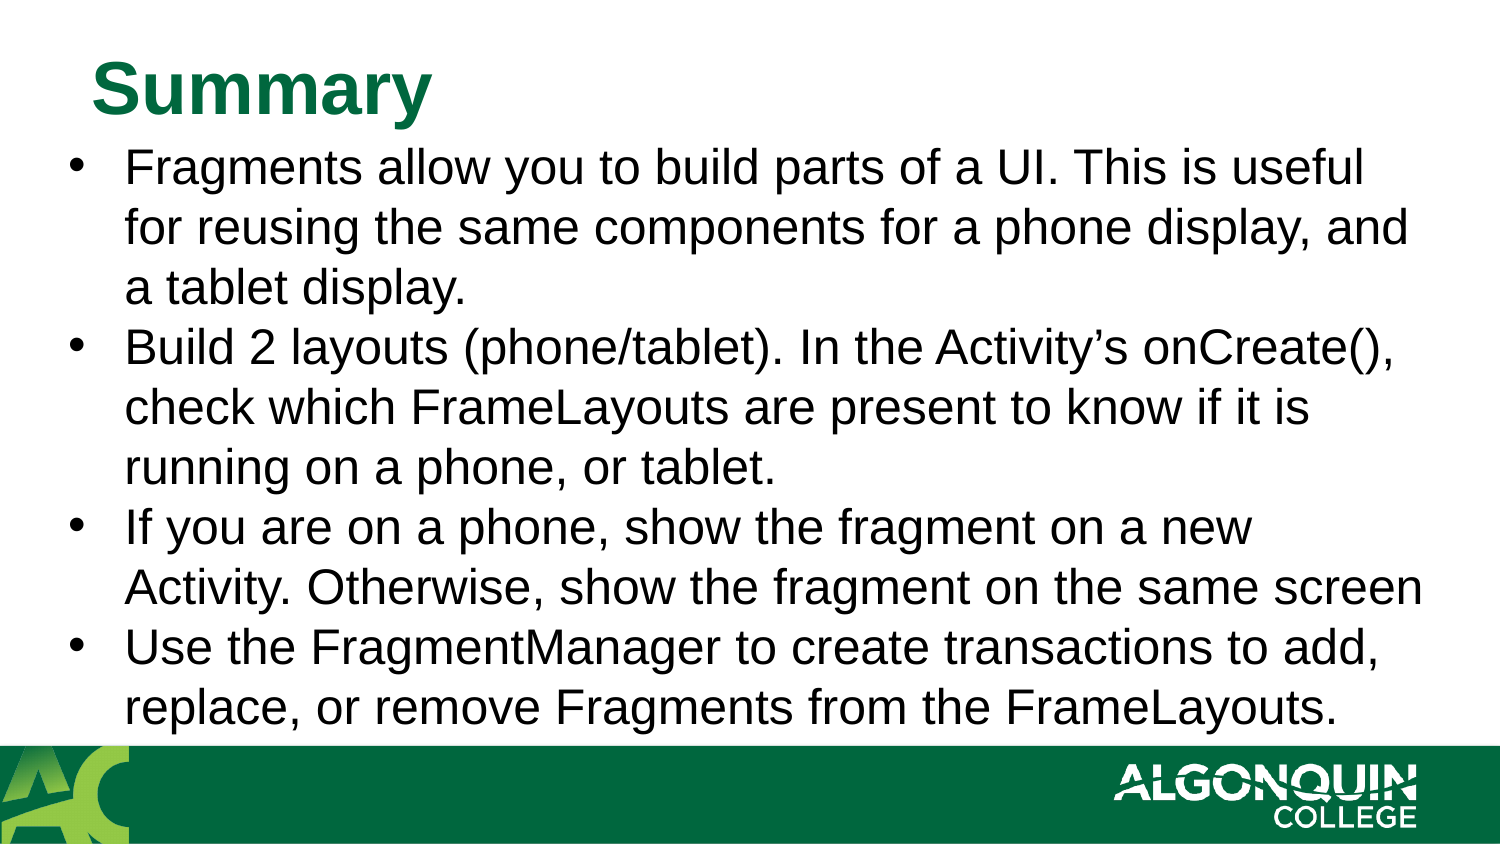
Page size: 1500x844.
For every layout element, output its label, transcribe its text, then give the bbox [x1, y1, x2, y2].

title Summary [76, 31, 1424, 126]
picture [1, 746, 129, 844]
list Fragments allow you to build parts of a UI. This is useful for reusing the same components for a phone display, and a tablet display. Build 2 layouts (phone/tablet). In the Activity’s onCreate(), check which FrameLayouts are present to know if it is running on a phone, or tablet. If you are on a phone, show the fragment on a new Activity. Otherwise, show the fragment on the same screen Use the FragmentManager to create transactions to add, replace, or remove Fragments from the FrameLayouts. [52, 126, 1448, 703]
